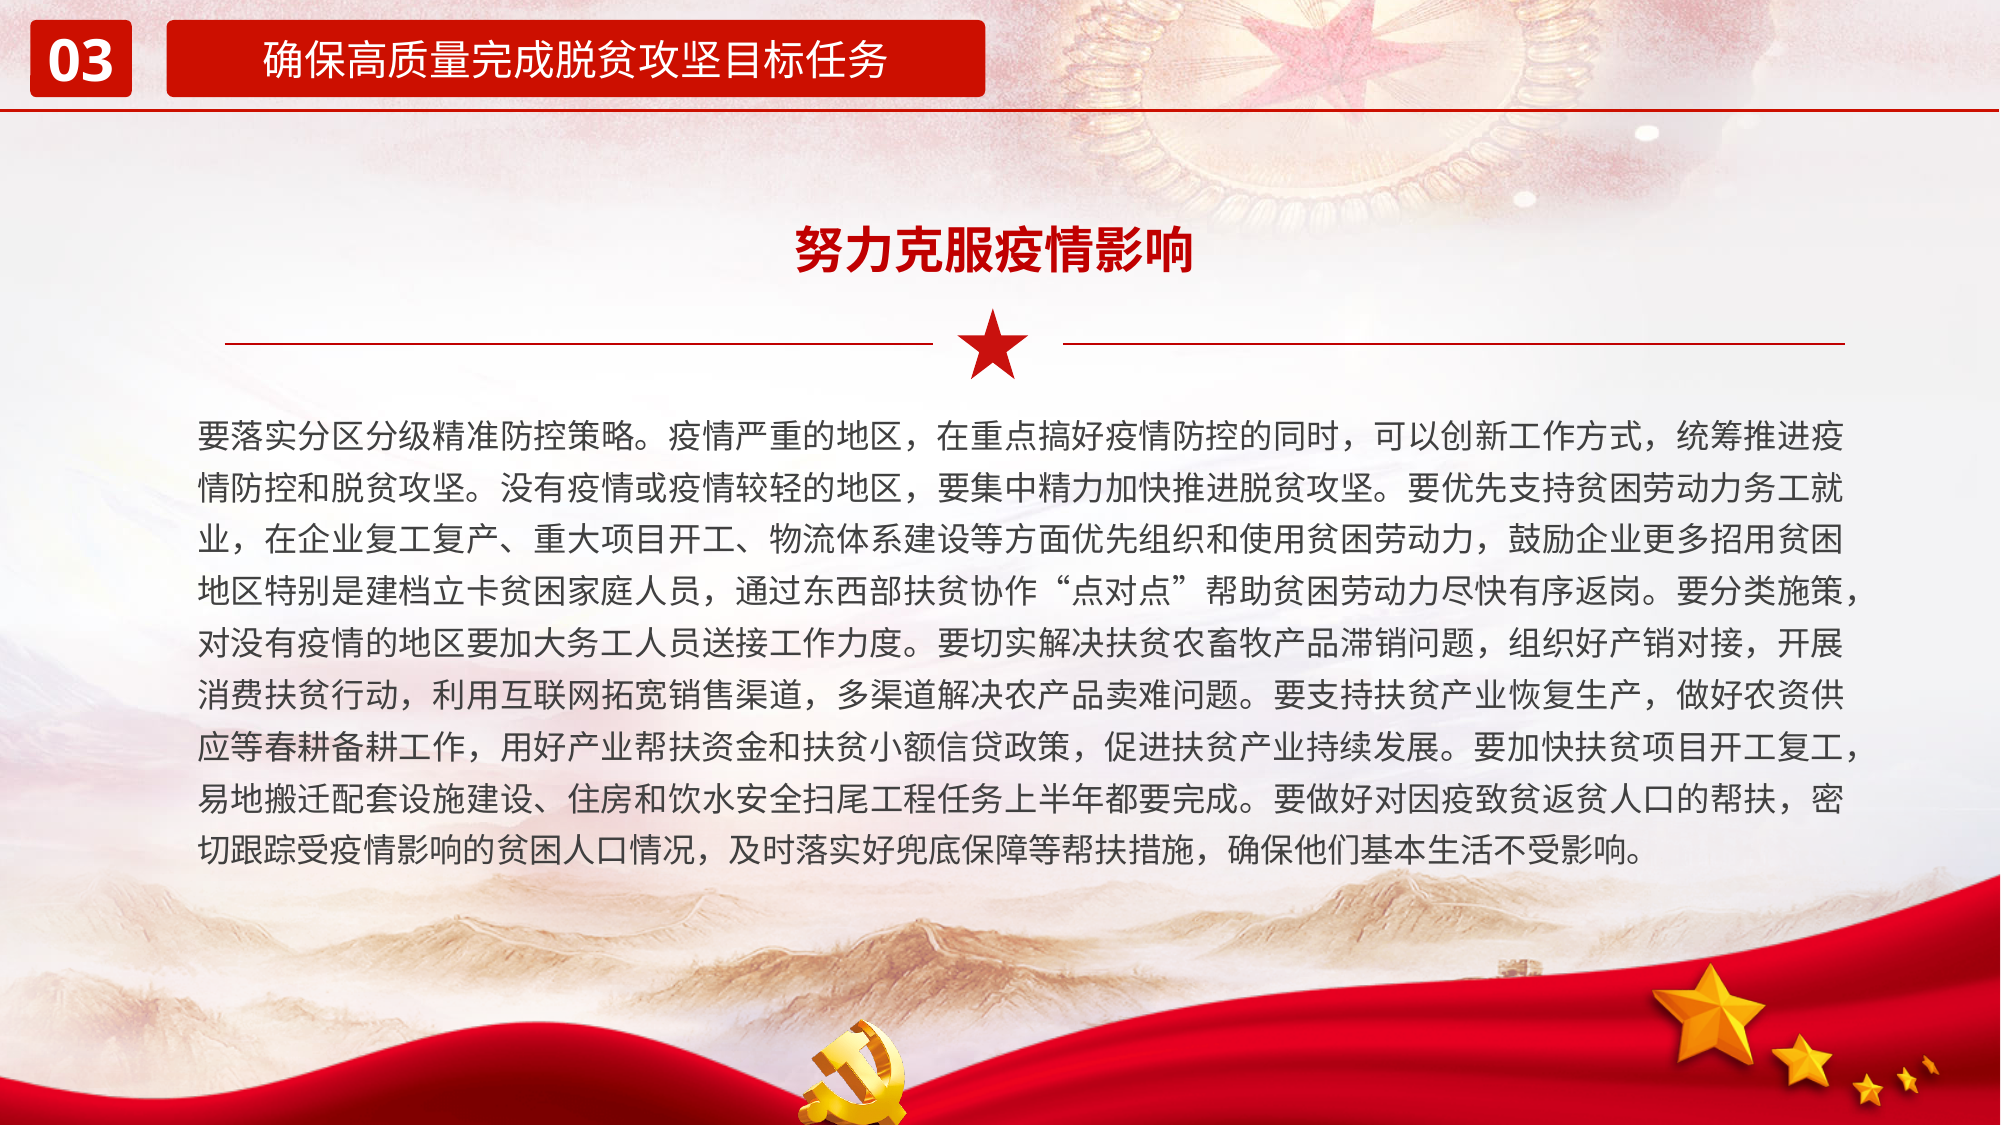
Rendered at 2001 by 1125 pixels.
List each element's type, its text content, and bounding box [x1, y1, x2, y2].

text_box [30, 19, 986, 98]
text_box 要落实分区分级精准防控策略。疫情严重的地区，在重点搞好疫情防控的同时，可以创新工作方式，统筹推进疫情防控和脱贫攻坚。没有疫情或疫情较轻的地区，要集中精力加快推进脱贫攻坚。要优先支持贫困劳动力务工就业，在企业复工复产、重大项目开工、物流体系建设等方面优先组织和使用贫困劳动力，鼓励企业更多招用贫困地区特别是建档立卡贫困家庭人员，通过东西部扶贫协作“点对点”帮助贫困劳动力尽快有序返岗。要分类施策，对没有疫情的地区要加大务工人员送接工作力度。要切实解决扶贫农畜牧产品滞销问题，组织好产销对接，开展消费扶贫行动，利用互联网拓宽销售渠道，多渠道解决农产品卖难问题。要支持扶贫产业恢复生产，做好农资供应等春耕备耕工作，用好产业帮扶资金和扶贫小额信贷政策，促进扶贫产业持续发展。要加快扶贫项目开工复工，易地搬迁配套设施建设、住房和饮水安全扫尾工程任务上半年都要完成。要做好对因疫致贫返贫人口的帮扶，密切跟踪受疫情影响的贫困人口情况，及时落实好兜底保障等帮扶措施，确保他们基本生活不受影响。 [182, 395, 1860, 877]
picture [0, 0, 2001, 1125]
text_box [224, 308, 1846, 380]
text_box 努力克服疫情影响 [316, 211, 1673, 286]
